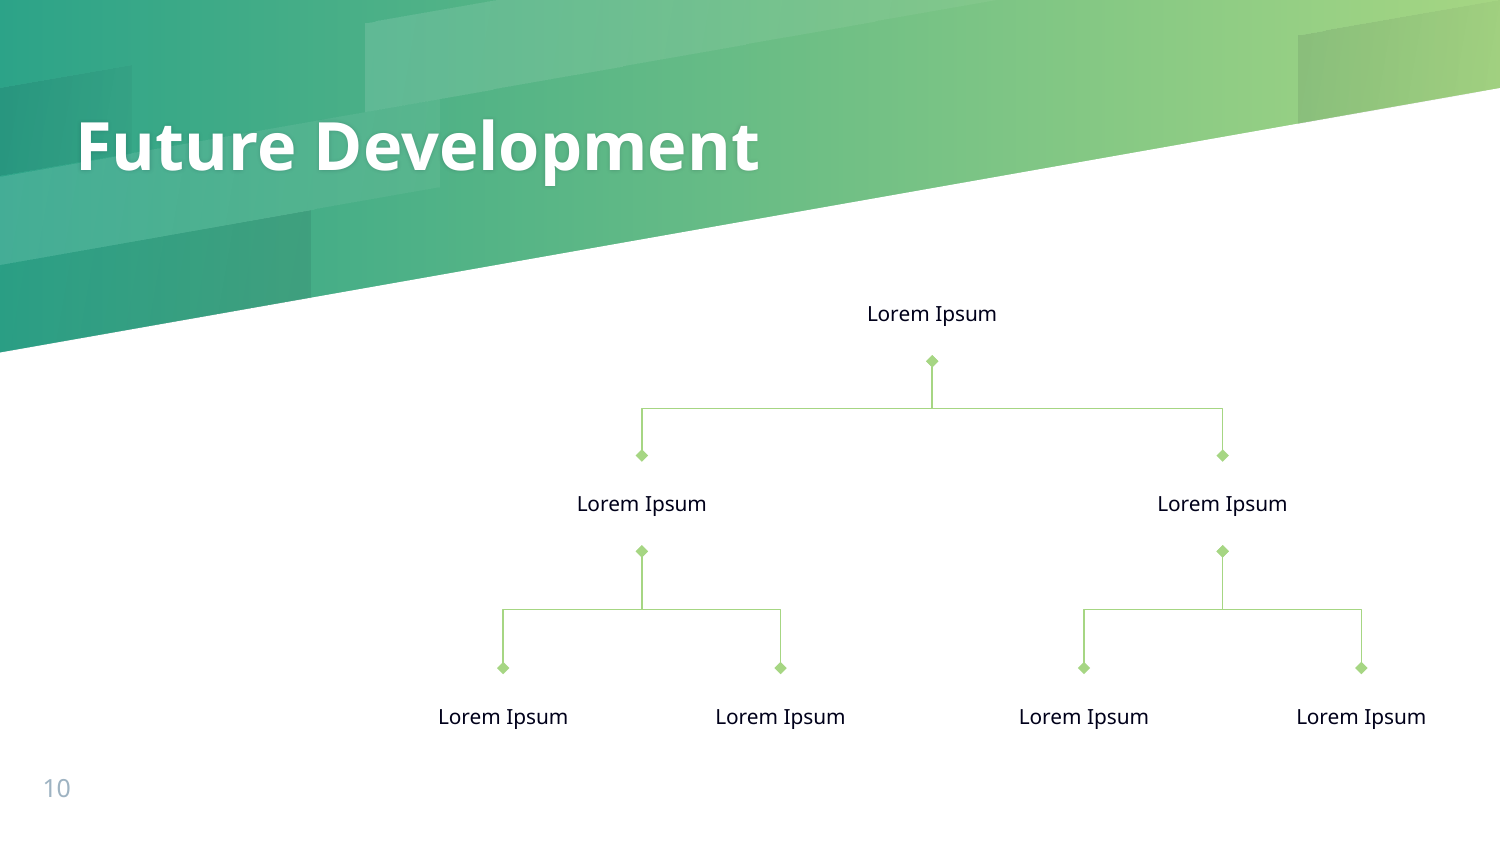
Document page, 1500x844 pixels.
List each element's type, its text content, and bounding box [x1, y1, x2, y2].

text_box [1094, 540, 1212, 680]
text_box Lorem Ipsum [377, 668, 630, 764]
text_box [1030, 262, 1125, 554]
text_box Lorem Ipsum [957, 668, 1211, 764]
text_box Lorem Ipsum [654, 668, 907, 764]
text_box Lorem Ipsum [1130, 455, 1349, 552]
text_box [739, 262, 835, 554]
text_box Lorem Ipsum [1235, 668, 1488, 764]
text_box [513, 540, 632, 680]
title Future Development [75, 0, 975, 298]
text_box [652, 540, 770, 680]
text_box Lorem Ipsum [837, 265, 1026, 362]
text_box Lorem Ipsum [515, 455, 734, 552]
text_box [1233, 540, 1351, 680]
slide_number 10 [42, 766, 122, 807]
